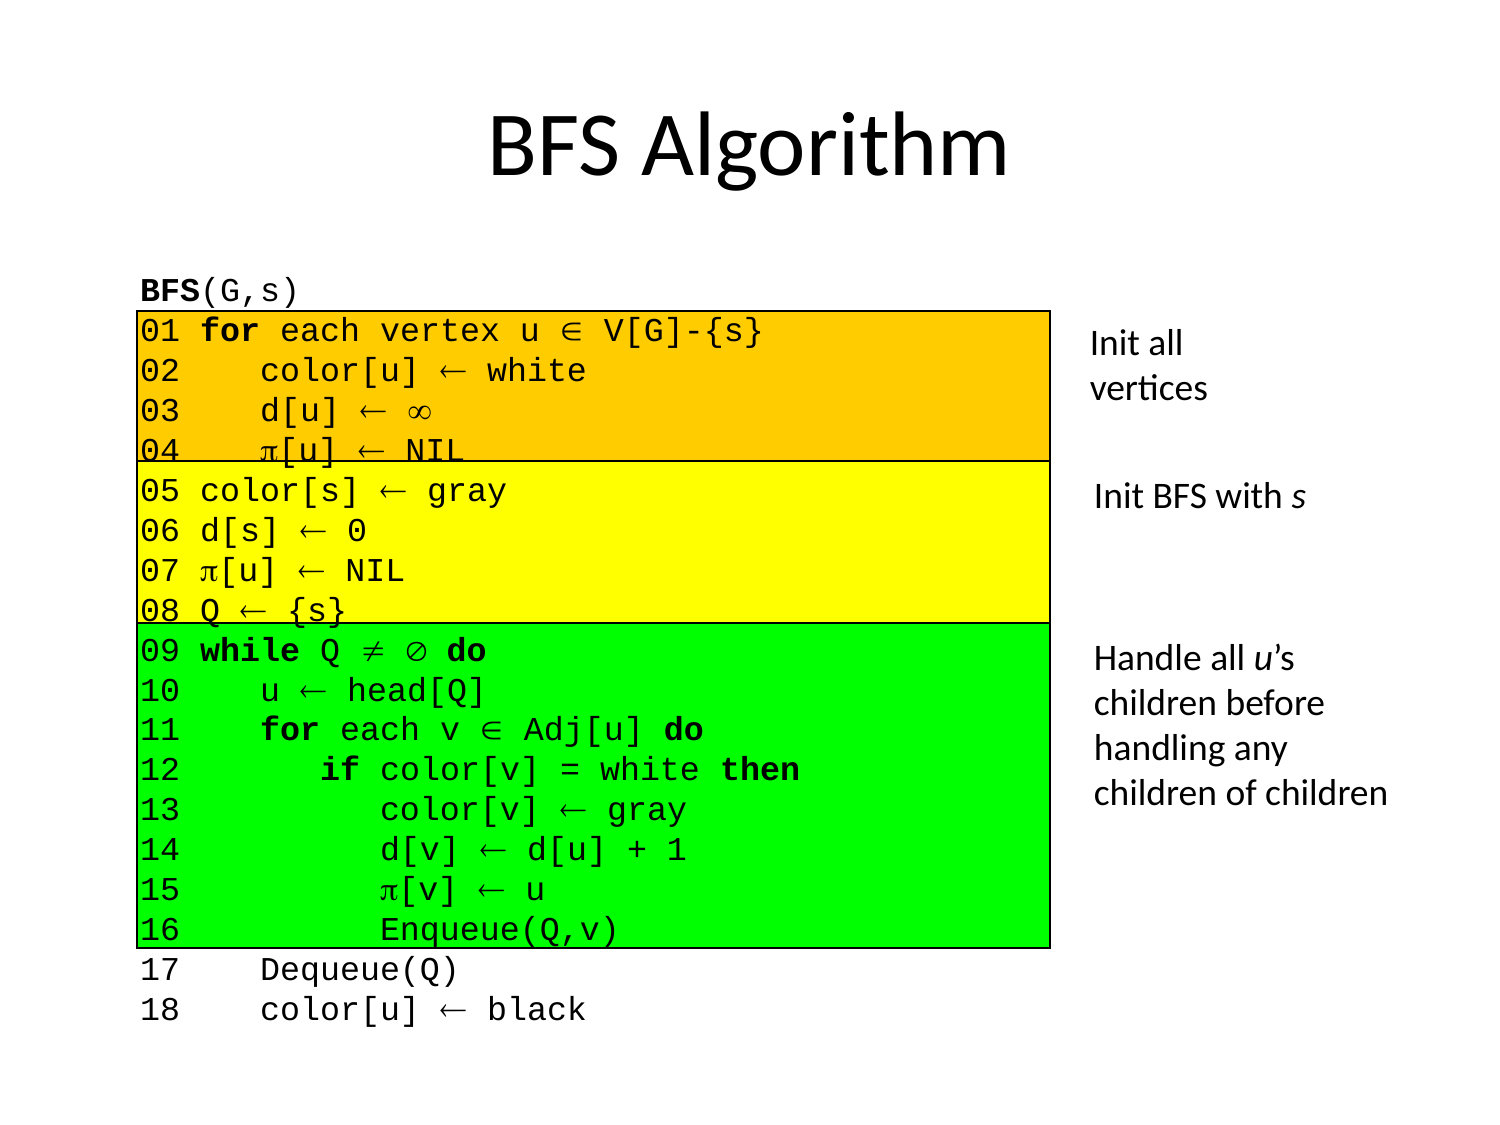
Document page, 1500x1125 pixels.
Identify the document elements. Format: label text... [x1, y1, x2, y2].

text_box Init BFS with s [1079, 463, 1330, 523]
text_box BFS(G,s) 01 for each vertex u Î V[G]-{s} 02 color[u] ¬ white 03 d[u] ¬ ¥ 04 p[u] ¬ NIL 05 color[s] ¬ gray 06 d[s] ¬ 0 07 p[u] ¬ NIL 08 Q ¬ {s} 09 while Q ¹ Æ do 10 u ¬ head[Q] 11 for each v Î Adj[u] do 12 if color[v] = white then 13 color[v] ¬ gray 14 d[v] ¬ d[u] + 1 15 p[v] ¬ u 16 Enqueue(Q,v) 17 Dequeue(Q) 18 color[u] ¬ black [125, 260, 1300, 1086]
text_box Init all vertices [1074, 310, 1325, 416]
title BFS Algorithm [75, 45, 1425, 233]
text_box Handle all u’s children before handling any children of children [1079, 625, 1405, 866]
